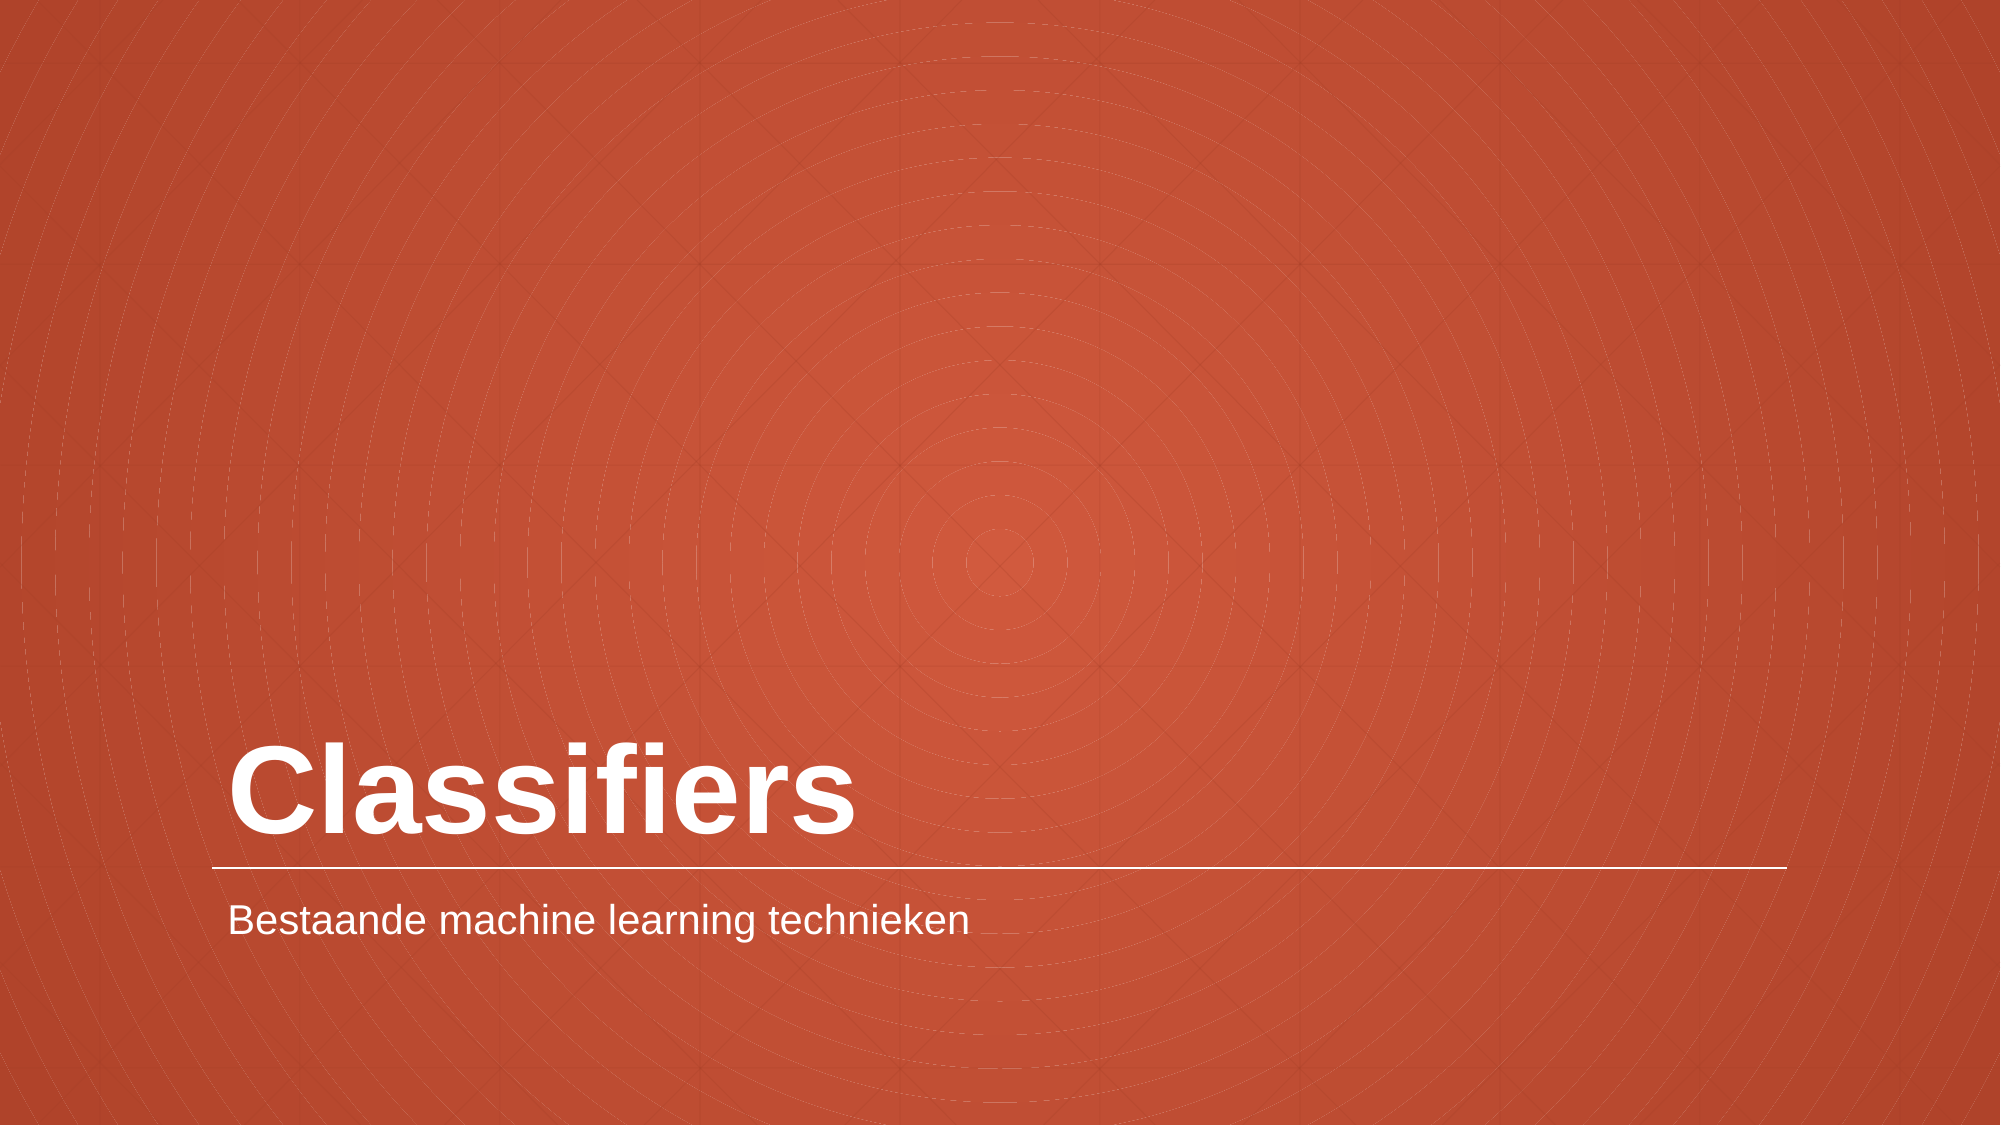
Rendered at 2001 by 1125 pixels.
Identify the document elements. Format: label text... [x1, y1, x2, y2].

title Classifiers [212, 416, 1788, 867]
list Bestaande machine learning technieken [212, 891, 1788, 966]
